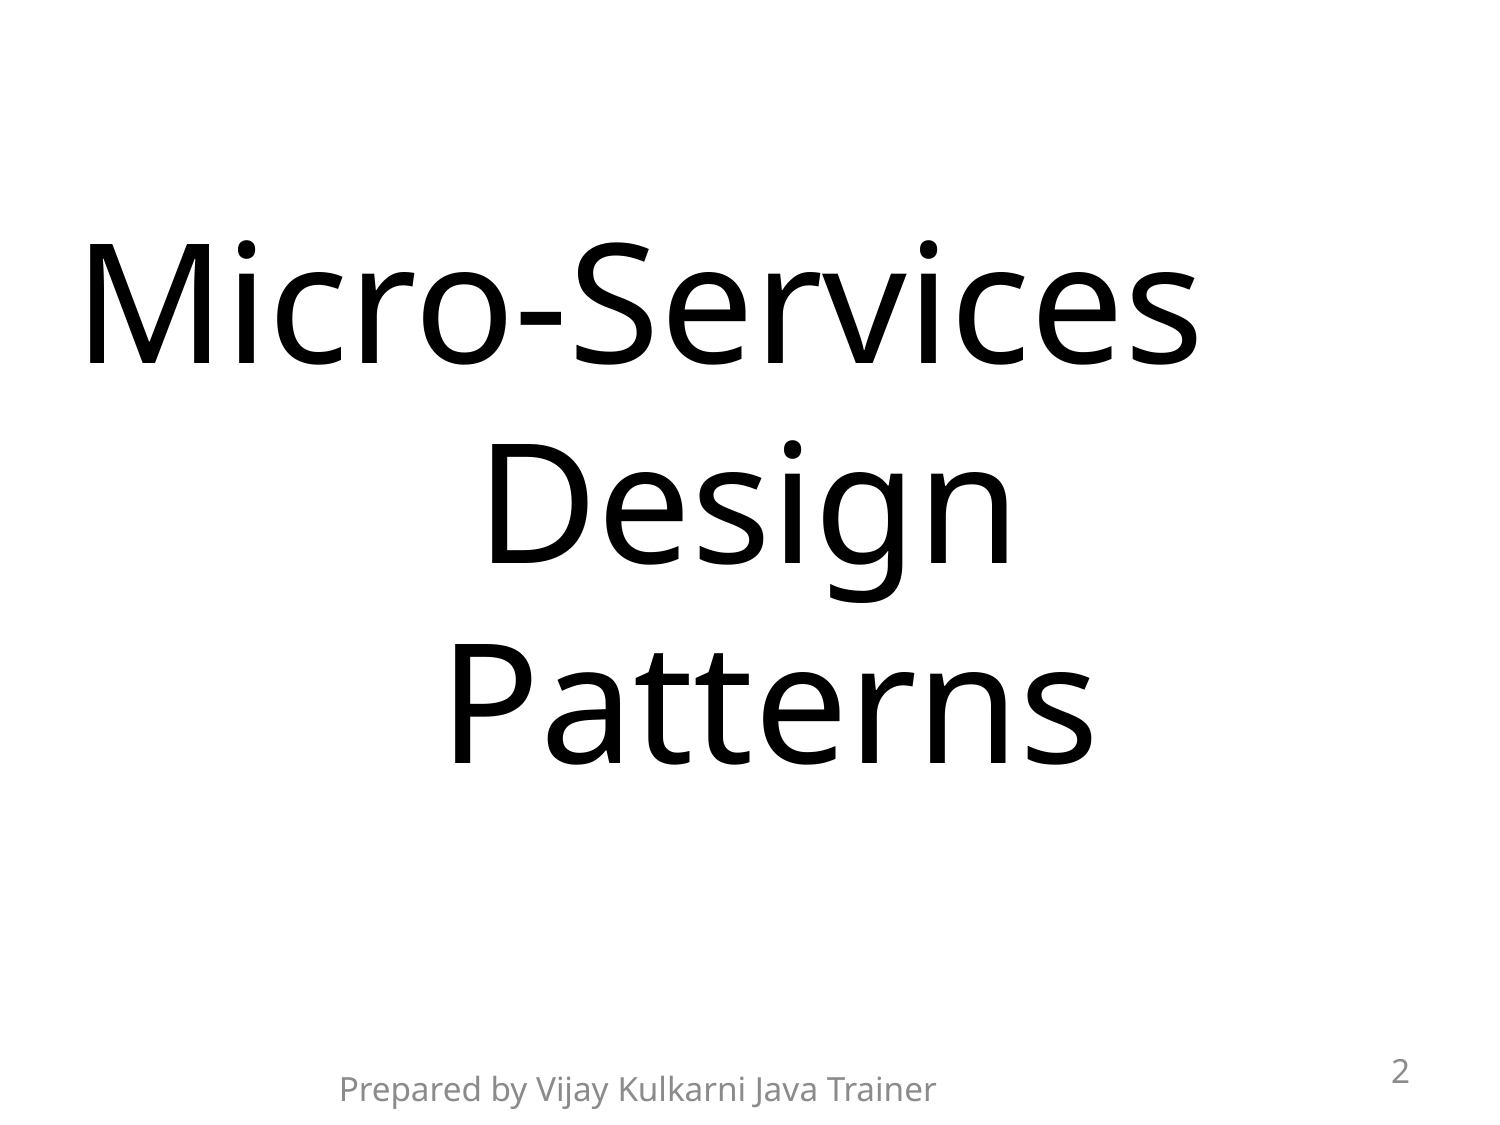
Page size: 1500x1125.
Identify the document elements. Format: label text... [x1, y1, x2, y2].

slide_number 2 [1275, 1042, 1425, 1103]
title Micro-Services Design Patterns [11, 152, 1486, 842]
footer Prepared by Vijay Kulkarni Java Trainer [289, 1058, 988, 1119]
